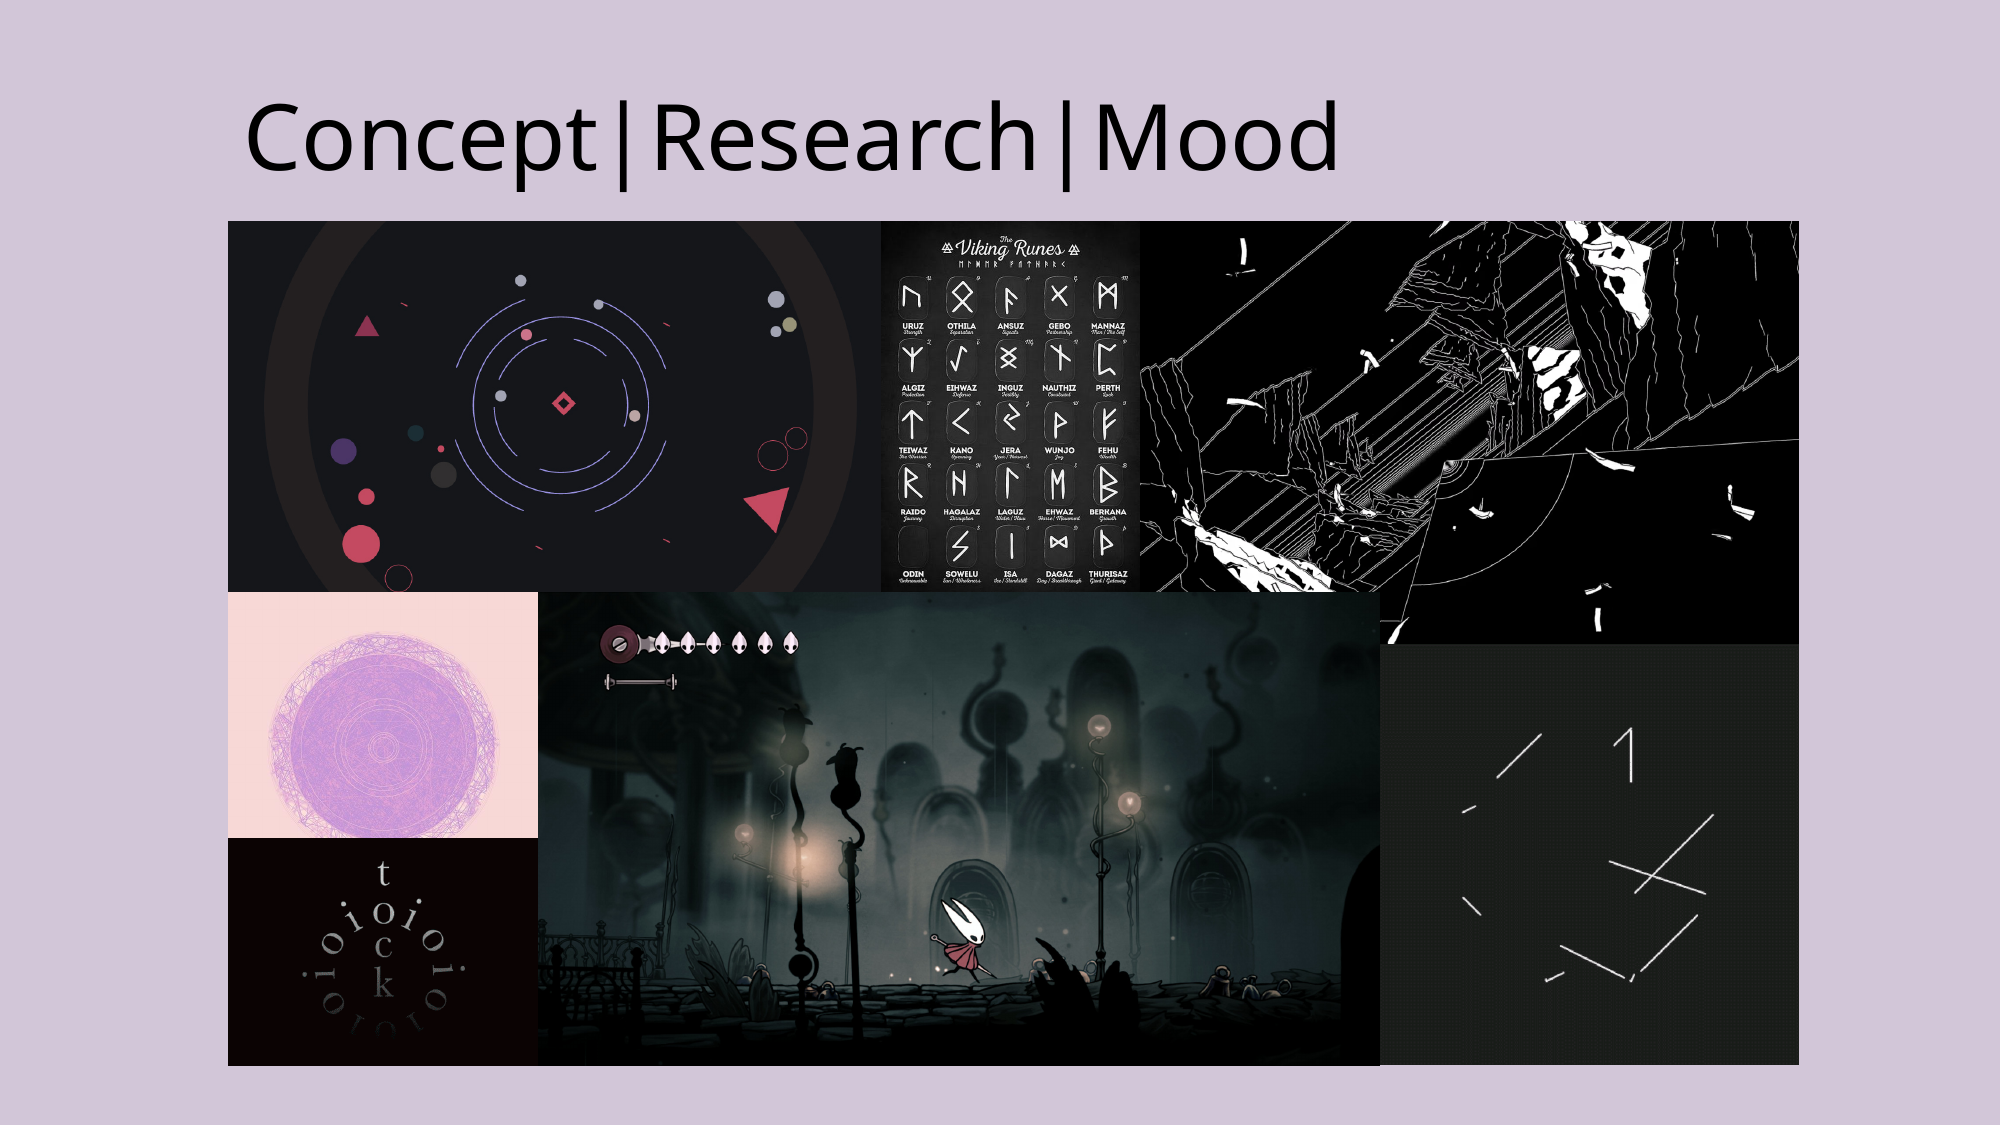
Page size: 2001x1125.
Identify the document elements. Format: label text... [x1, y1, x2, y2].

title Concept|Research|Mood [228, 59, 1799, 221]
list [228, 221, 881, 592]
picture [228, 221, 1799, 1066]
